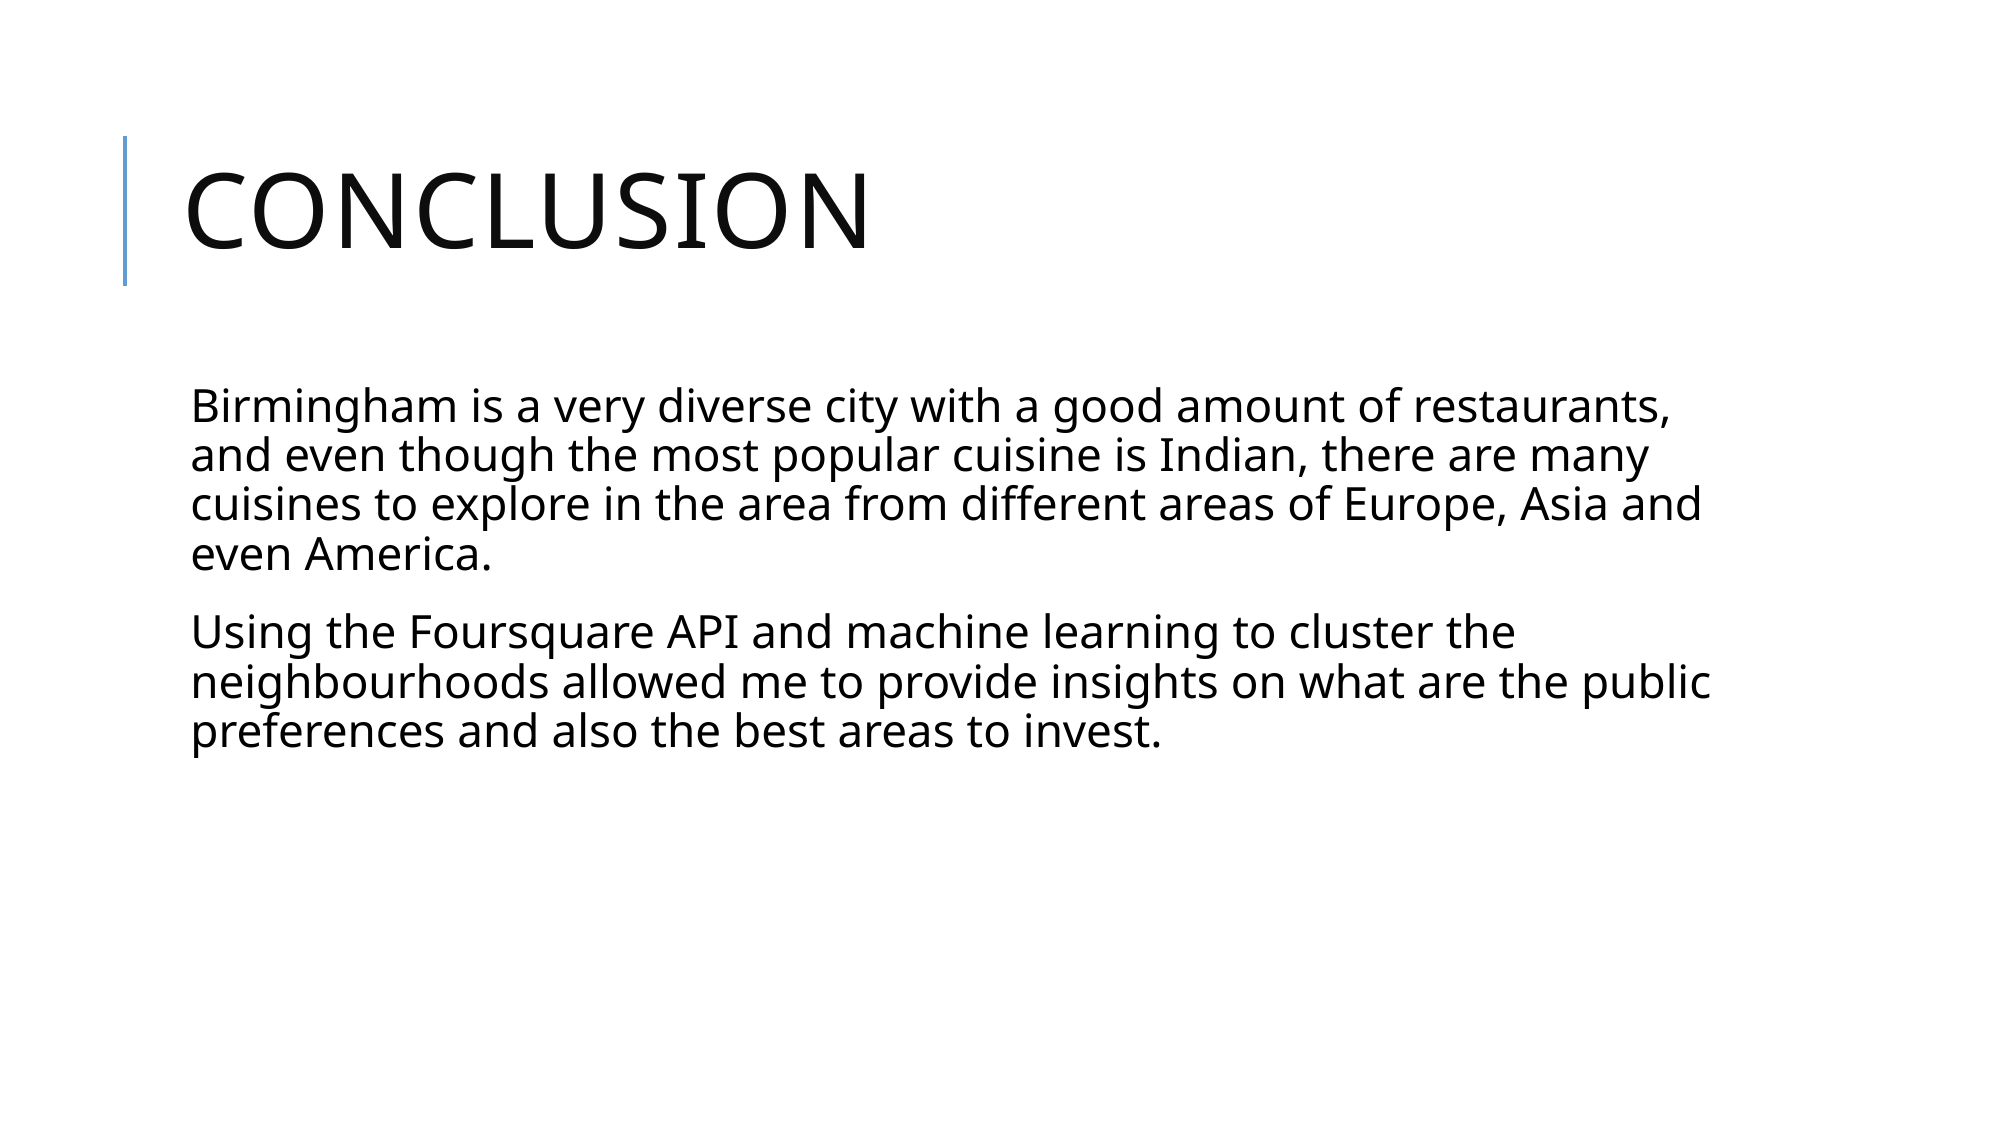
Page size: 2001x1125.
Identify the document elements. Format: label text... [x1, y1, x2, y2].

list Birmingham is a very diverse city with a good amount of restaurants, and even though the most popular cuisine is Indian, there are many cuisines to explore in the area from different areas of Europe, Asia and even America. Using the Foursquare API and machine learning to cluster the neighbourhoods allowed me to provide insights on what are the public preferences and also the best areas to invest. [168, 375, 1763, 1035]
title Conclusion [168, 96, 1763, 342]
